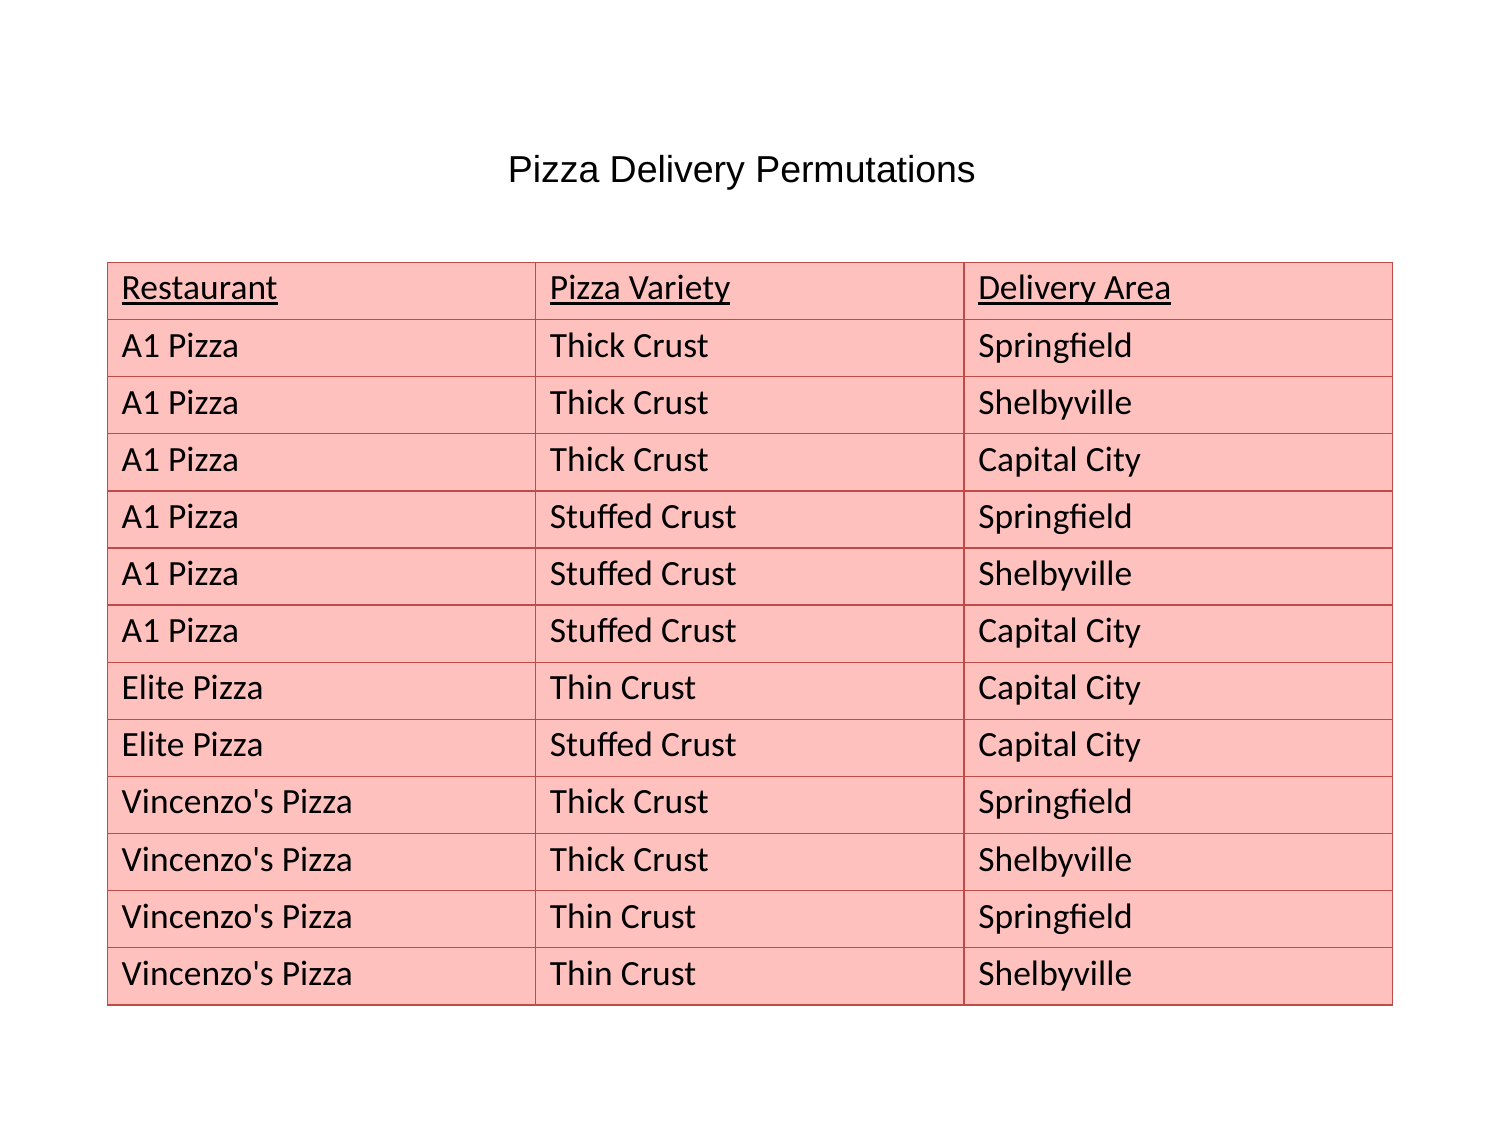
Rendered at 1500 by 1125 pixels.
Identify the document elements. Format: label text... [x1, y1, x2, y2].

table_cell Shelbyville [965, 549, 1392, 604]
text_box Pizza Delivery Permutations [492, 137, 1002, 198]
table_cell Vincenzo's Pizza [108, 834, 535, 890]
table_cell Shelbyville [965, 377, 1392, 433]
table_cell Thick Crust [536, 834, 963, 890]
table_cell Vincenzo's Pizza [108, 777, 535, 833]
table_cell Springfield [965, 891, 1392, 947]
table_cell A1 Pizza [108, 606, 535, 662]
table_cell Stuffed Crust [536, 606, 963, 662]
table_cell Shelbyville [965, 948, 1392, 1004]
table_cell Springfield [965, 777, 1392, 833]
table_cell Stuffed Crust [536, 720, 963, 776]
table_cell Thin Crust [536, 948, 963, 1004]
table_cell Springfield [965, 320, 1392, 376]
table_header Delivery Area [965, 263, 1392, 319]
table_cell Capital City [965, 663, 1392, 719]
table_cell Capital City [965, 434, 1392, 490]
table_cell Thick Crust [536, 777, 963, 833]
table_cell Thick Crust [536, 320, 963, 376]
table_cell Thick Crust [536, 377, 963, 433]
table_cell Elite Pizza [108, 720, 535, 776]
table_cell A1 Pizza [108, 377, 535, 433]
table_cell Thin Crust [536, 663, 963, 719]
table_cell A1 Pizza [108, 434, 535, 490]
table_cell Capital City [965, 720, 1392, 776]
table_cell Elite Pizza [108, 663, 535, 719]
table_cell Vincenzo's Pizza [108, 948, 535, 1004]
table_cell Stuffed Crust [536, 492, 963, 547]
table_cell Capital City [965, 606, 1392, 662]
table_cell Thin Crust [536, 891, 963, 947]
table_cell Vincenzo's Pizza [108, 891, 535, 947]
table_cell A1 Pizza [108, 492, 535, 547]
table_cell A1 Pizza [108, 320, 535, 376]
table_cell A1 Pizza [108, 549, 535, 604]
table_cell Shelbyville [965, 834, 1392, 890]
table_header Pizza Variety [536, 263, 963, 319]
table_header Restaurant [108, 263, 535, 319]
table_cell Stuffed Crust [536, 549, 963, 604]
table_cell Thick Crust [536, 434, 963, 490]
table_cell Springfield [965, 492, 1392, 547]
